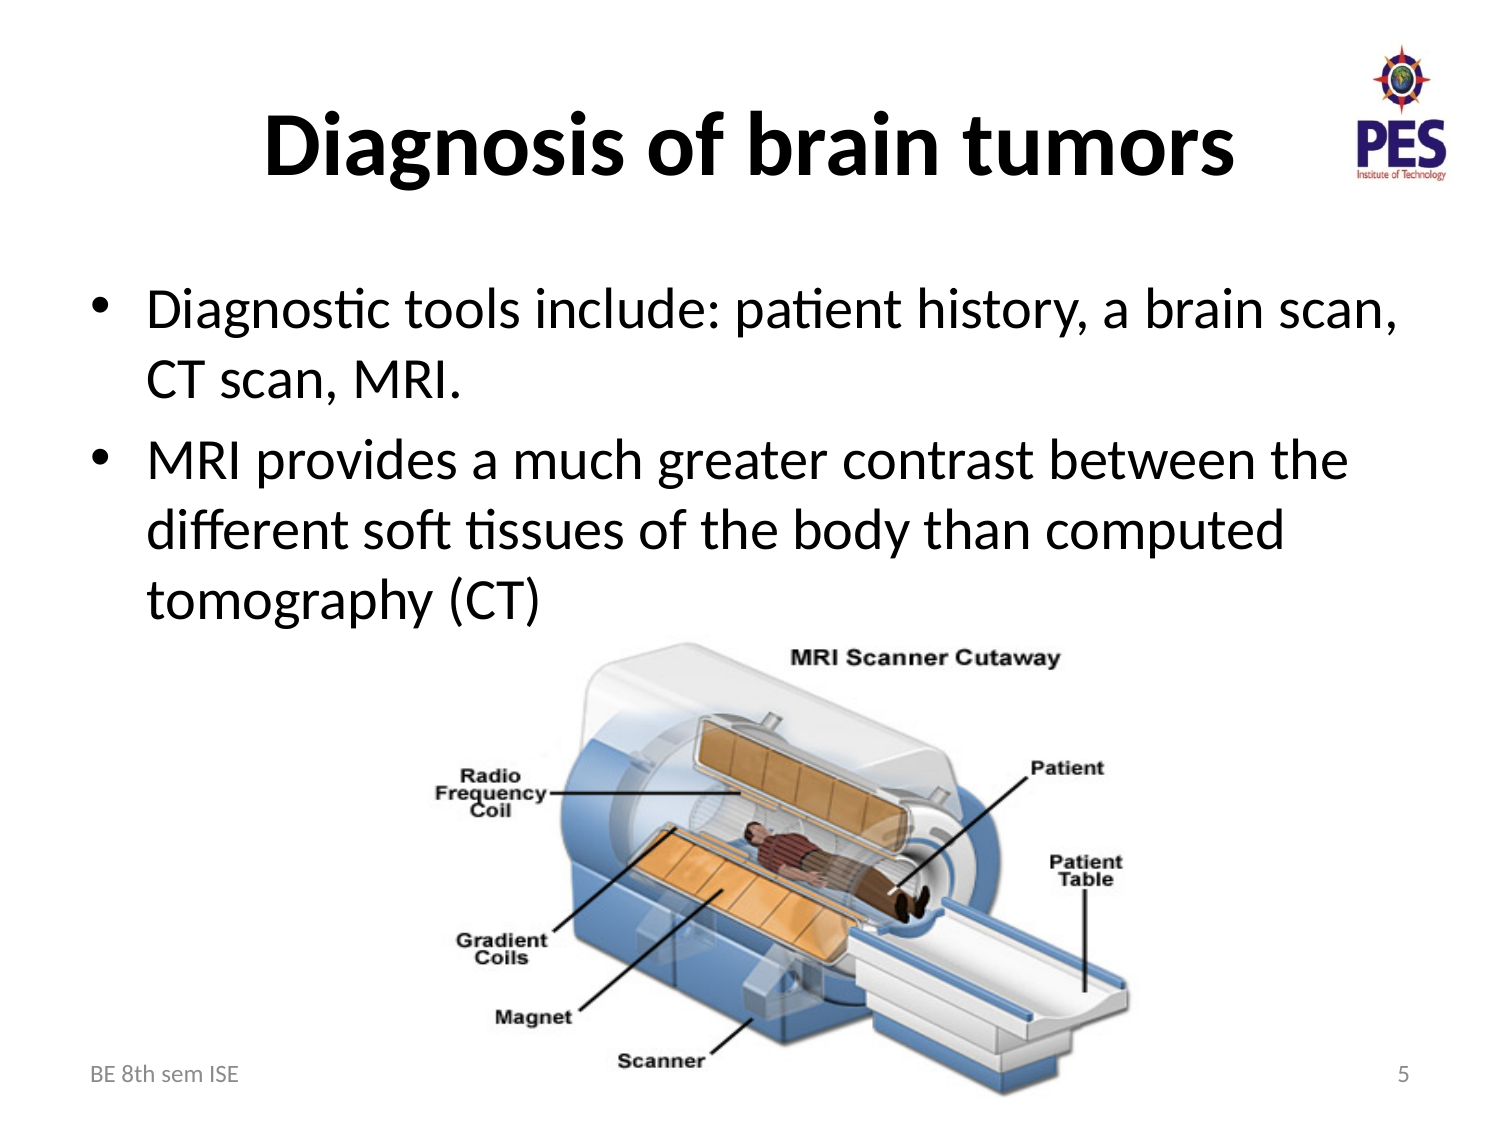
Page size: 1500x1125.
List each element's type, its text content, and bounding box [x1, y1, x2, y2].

slide_number BE 8th sem ISE [75, 1042, 423, 1103]
title Diagnosis of brain tumors [75, 45, 1425, 233]
slide_number 5 [1155, 1042, 1425, 1103]
picture [1349, 39, 1453, 185]
picture [428, 634, 1151, 1104]
list Diagnostic tools include: patient history, a brain scan, CT scan, MRI. MRI provides a much greater contrast between the different soft tissues of the body than computed tomography (CT) [75, 262, 1425, 1005]
